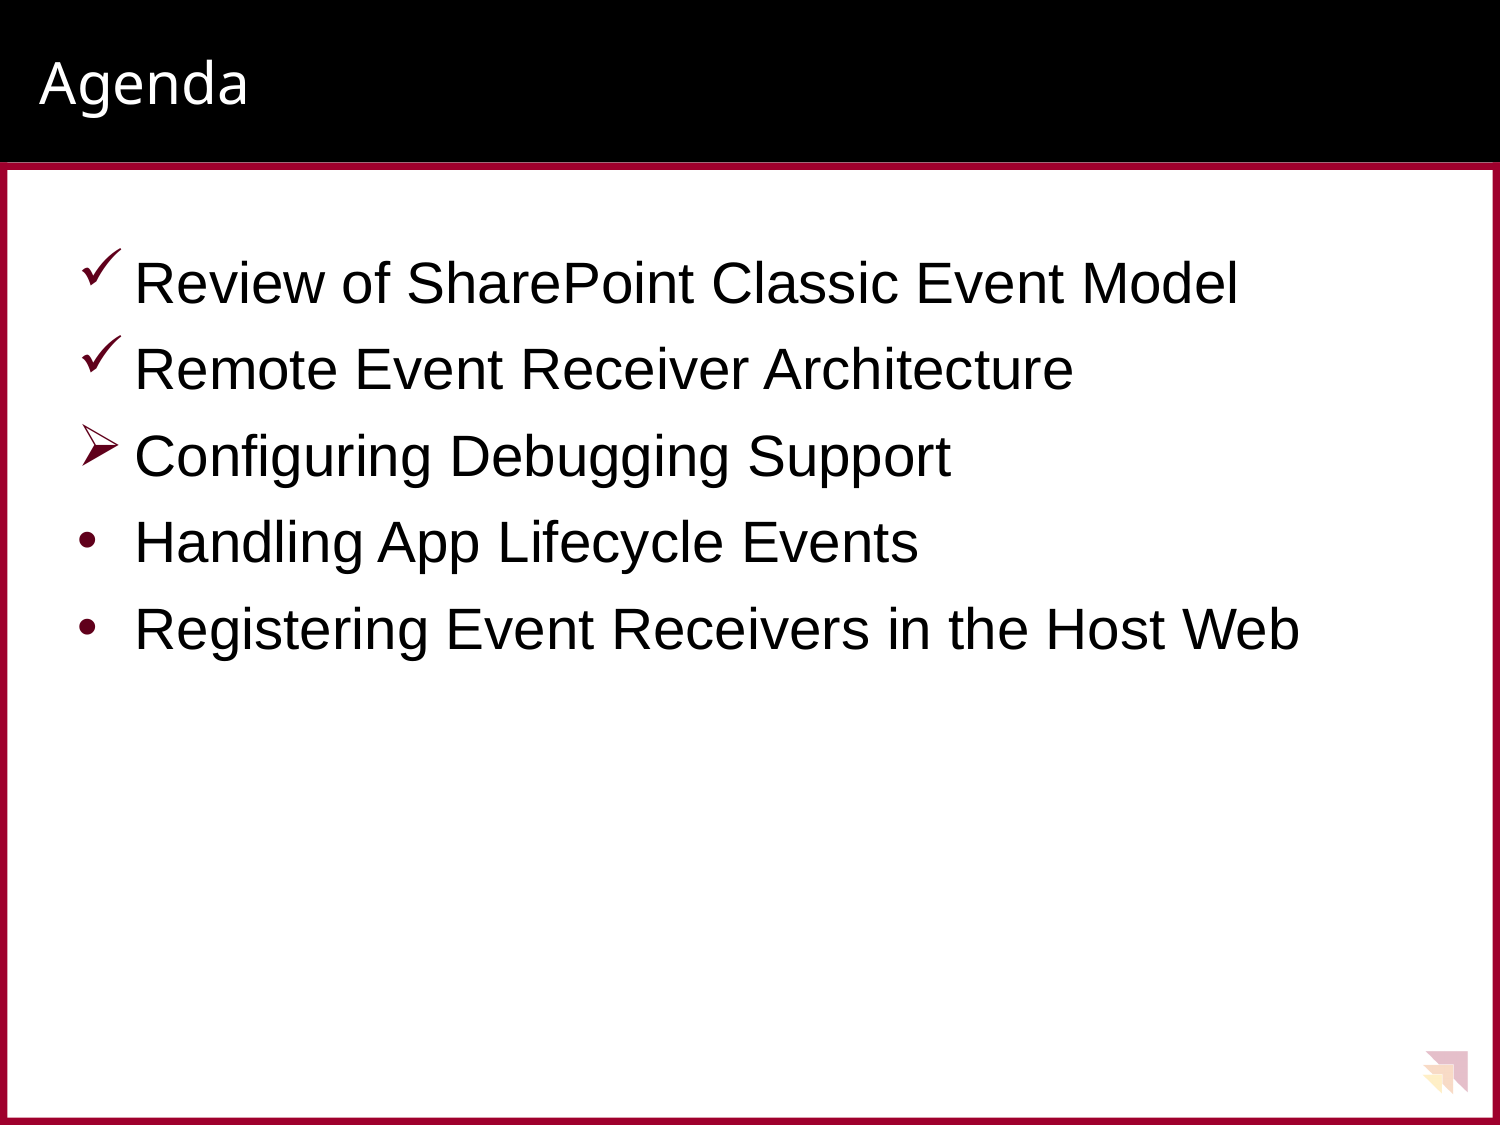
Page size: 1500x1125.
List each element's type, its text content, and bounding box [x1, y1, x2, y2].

title Agenda [24, 12, 1438, 150]
list Review of SharePoint Classic Event Model Remote Event Receiver Architecture Configuring Debugging Support Handling App Lifecycle Events Registering Event Receivers in the Host Web [62, 237, 1438, 1088]
